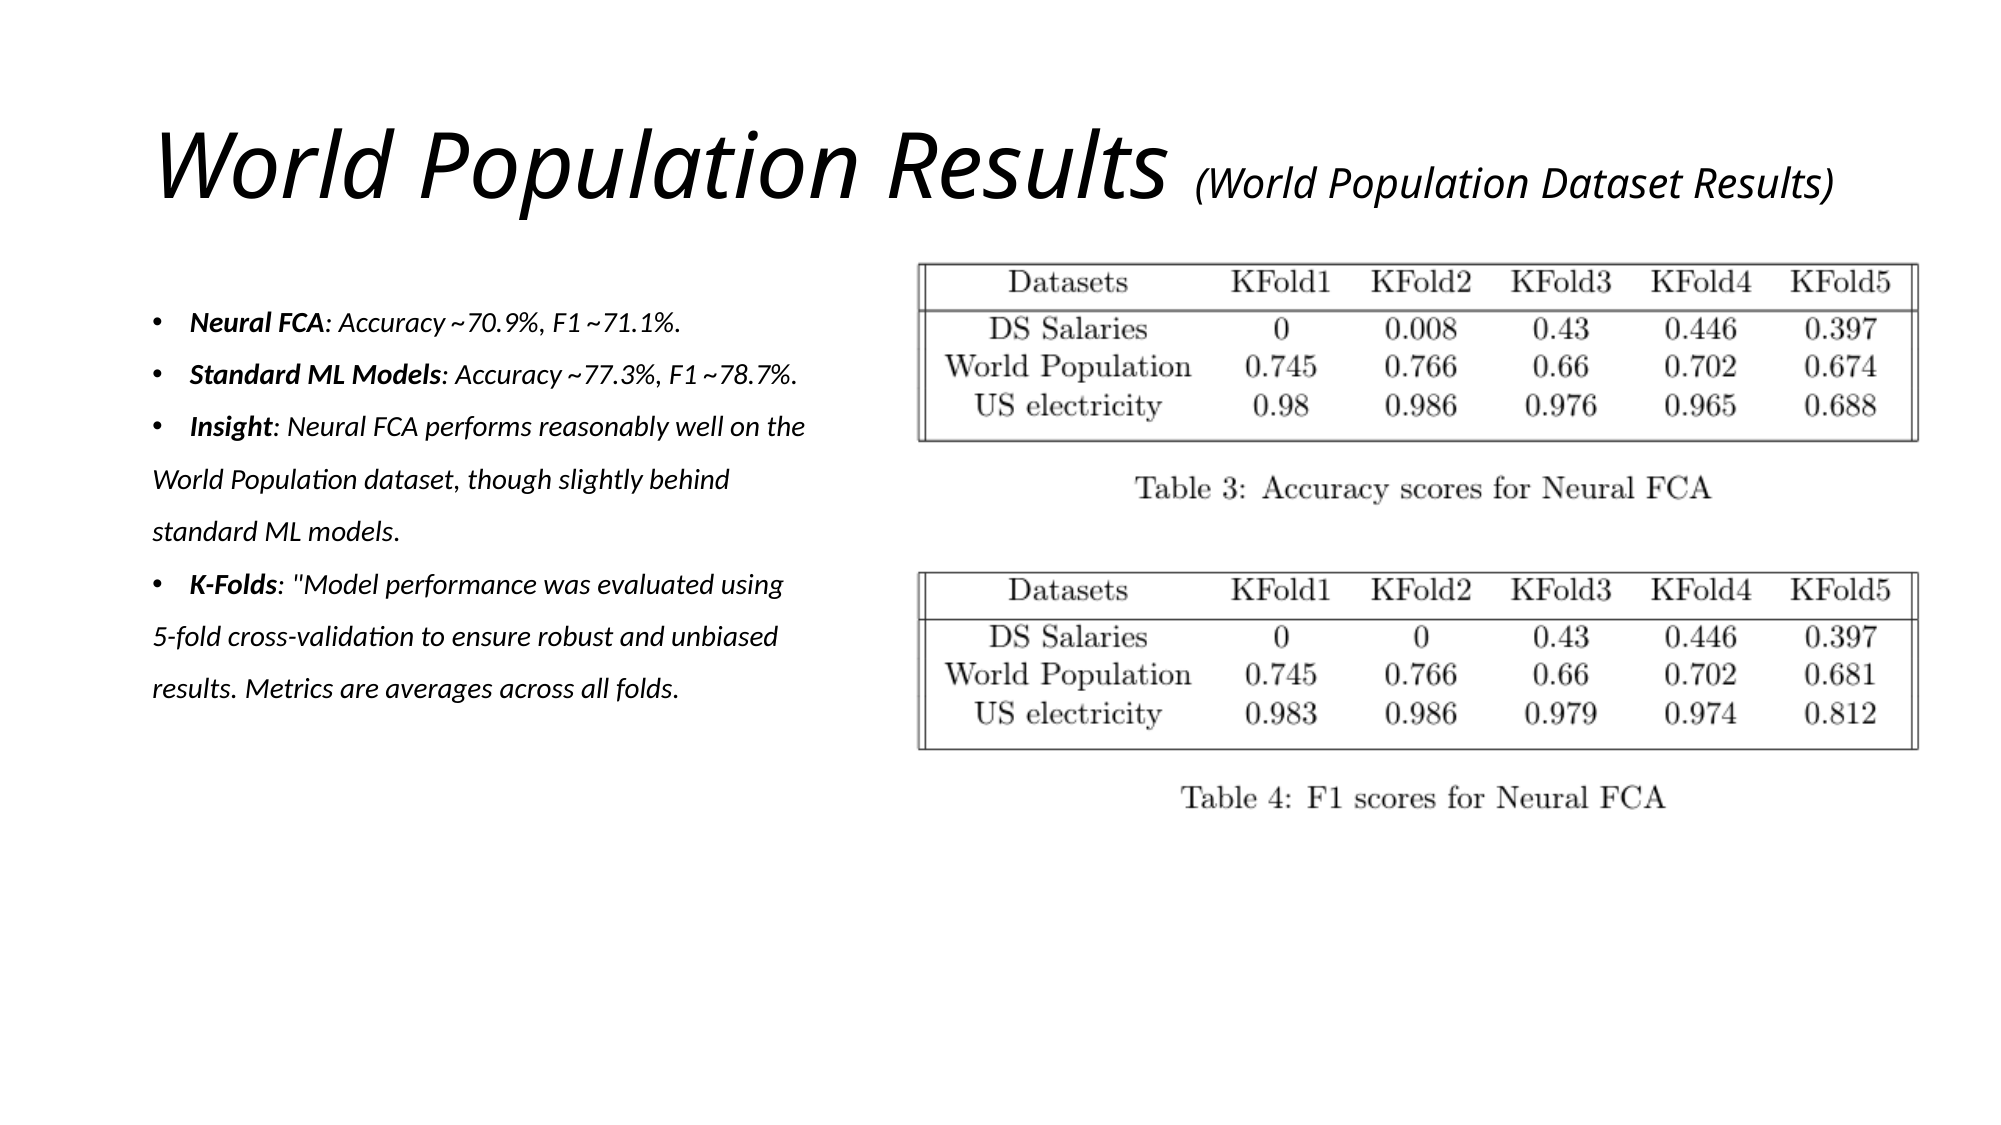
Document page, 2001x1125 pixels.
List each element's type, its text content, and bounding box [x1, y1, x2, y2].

title World Population Results (World Population Dataset Results) [137, 59, 1863, 278]
list Neural FCA: Accuracy ~70.9%, F1 ~71.1%. Standard ML Models: Accuracy ~77.3%, F1 ~78.7%. Insight: Neural FCA performs reasonably well on the World Population dataset, though slightly behind standard ML models. K-Folds: "Model performance was evaluated using 5-fold cross-validation to ensure robust and unbiased results. Metrics are averages across all folds. [137, 299, 1863, 1014]
picture [842, 250, 1988, 839]
